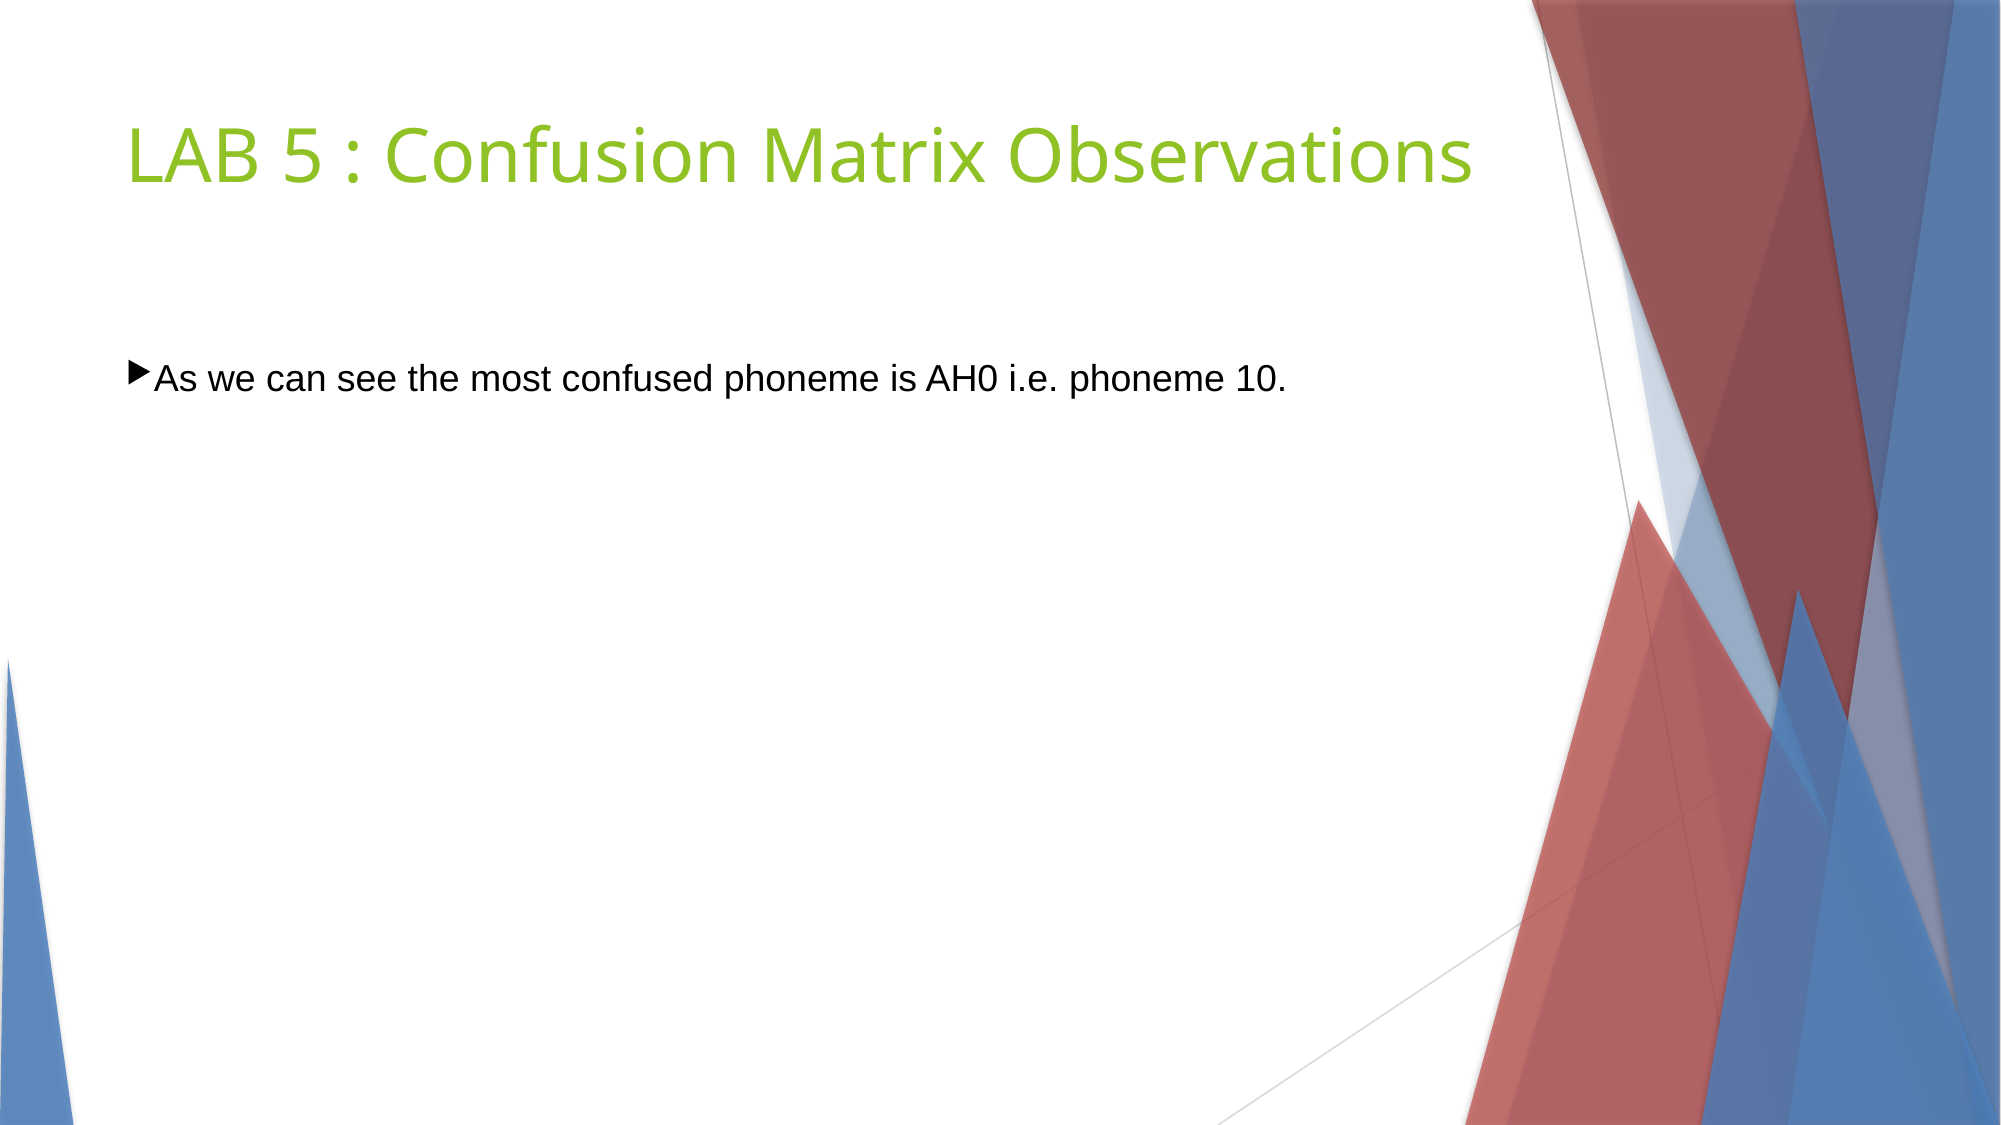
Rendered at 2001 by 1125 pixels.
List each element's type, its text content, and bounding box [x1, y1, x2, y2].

text_box LAB 5 : Confusion Matrix Observations [111, 99, 1522, 317]
text_box As we can see the most confused phoneme is AH0 i.e. phoneme 10. [111, 346, 1522, 983]
